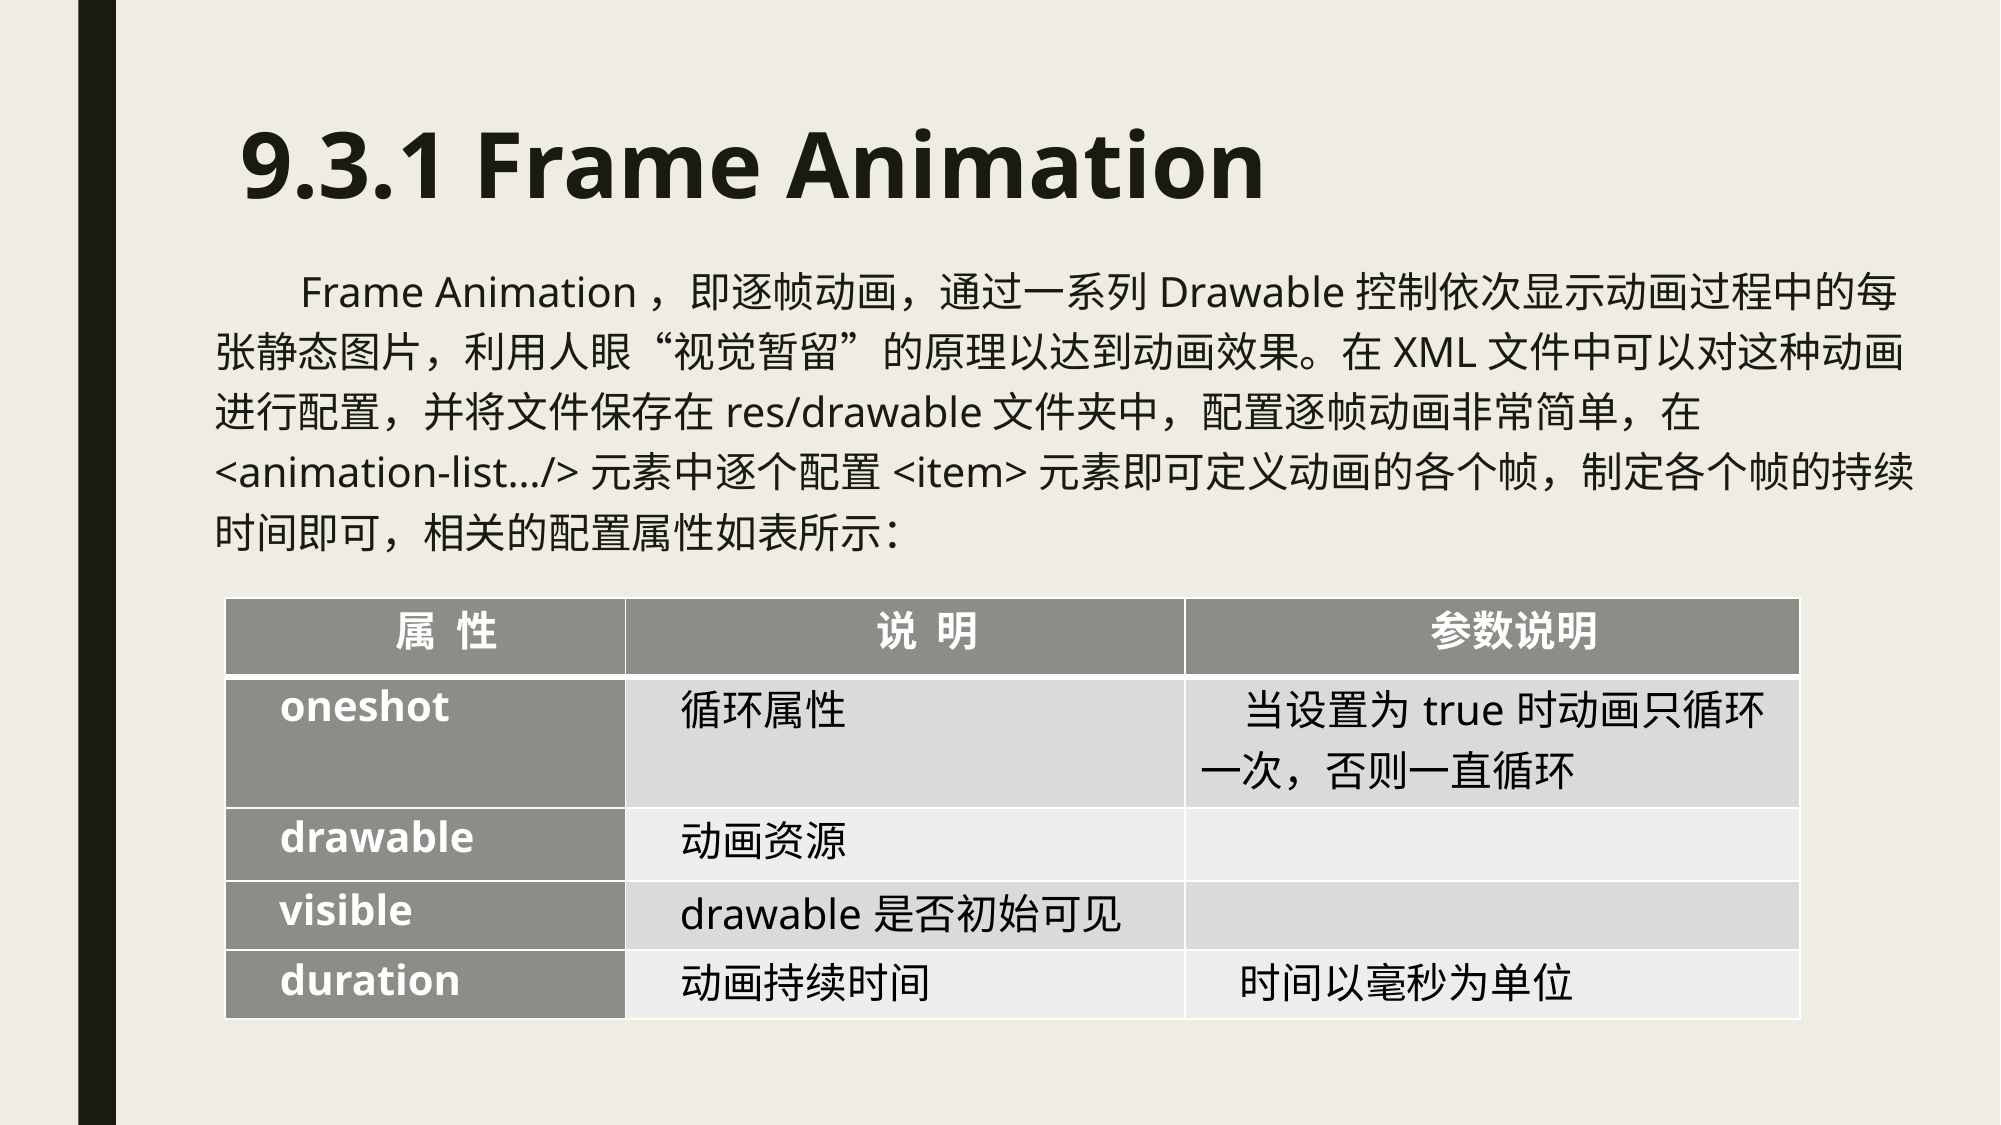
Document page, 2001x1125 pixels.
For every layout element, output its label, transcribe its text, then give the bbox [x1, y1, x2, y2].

table_cell oneshot [226, 680, 625, 807]
table_cell [1186, 882, 1799, 949]
table_cell 动画持续时间 [626, 951, 1184, 1018]
table_header 说 明 [626, 599, 1184, 674]
table_header 属 性 [226, 599, 625, 674]
table_cell [1186, 809, 1799, 880]
table_cell 动画资源 [626, 809, 1184, 880]
table_header 参数说明 [1186, 599, 1799, 674]
table_cell 当设置为true时动画只循环一次，否则一直循环 [1186, 680, 1799, 807]
table_cell duration [226, 951, 625, 1018]
table_cell drawable [226, 809, 625, 880]
table_cell drawable是否初始可见 [626, 882, 1184, 949]
table_cell 循环属性 [626, 680, 1184, 807]
list Frame Animation，即逐帧动画，通过一系列Drawable控制依次显示动画过程中的每张静态图片，利用人眼“视觉暂留”的原理以达到动画效果。在XML文件中可以对这种动画进行配置，并将文件保存在res/drawable文件夹中，配置逐帧动画非常简单，在<animation-list…/>元素中逐个配置<item>元素即可定义动画的各个帧，制定各个帧的持续时间即可，相关的配置属性如表所示： [199, 248, 1950, 594]
table_cell visible [226, 882, 625, 949]
title 9.3.1 Frame Animation [225, 112, 1800, 248]
table_cell 时间以毫秒为单位 [1186, 951, 1799, 1018]
